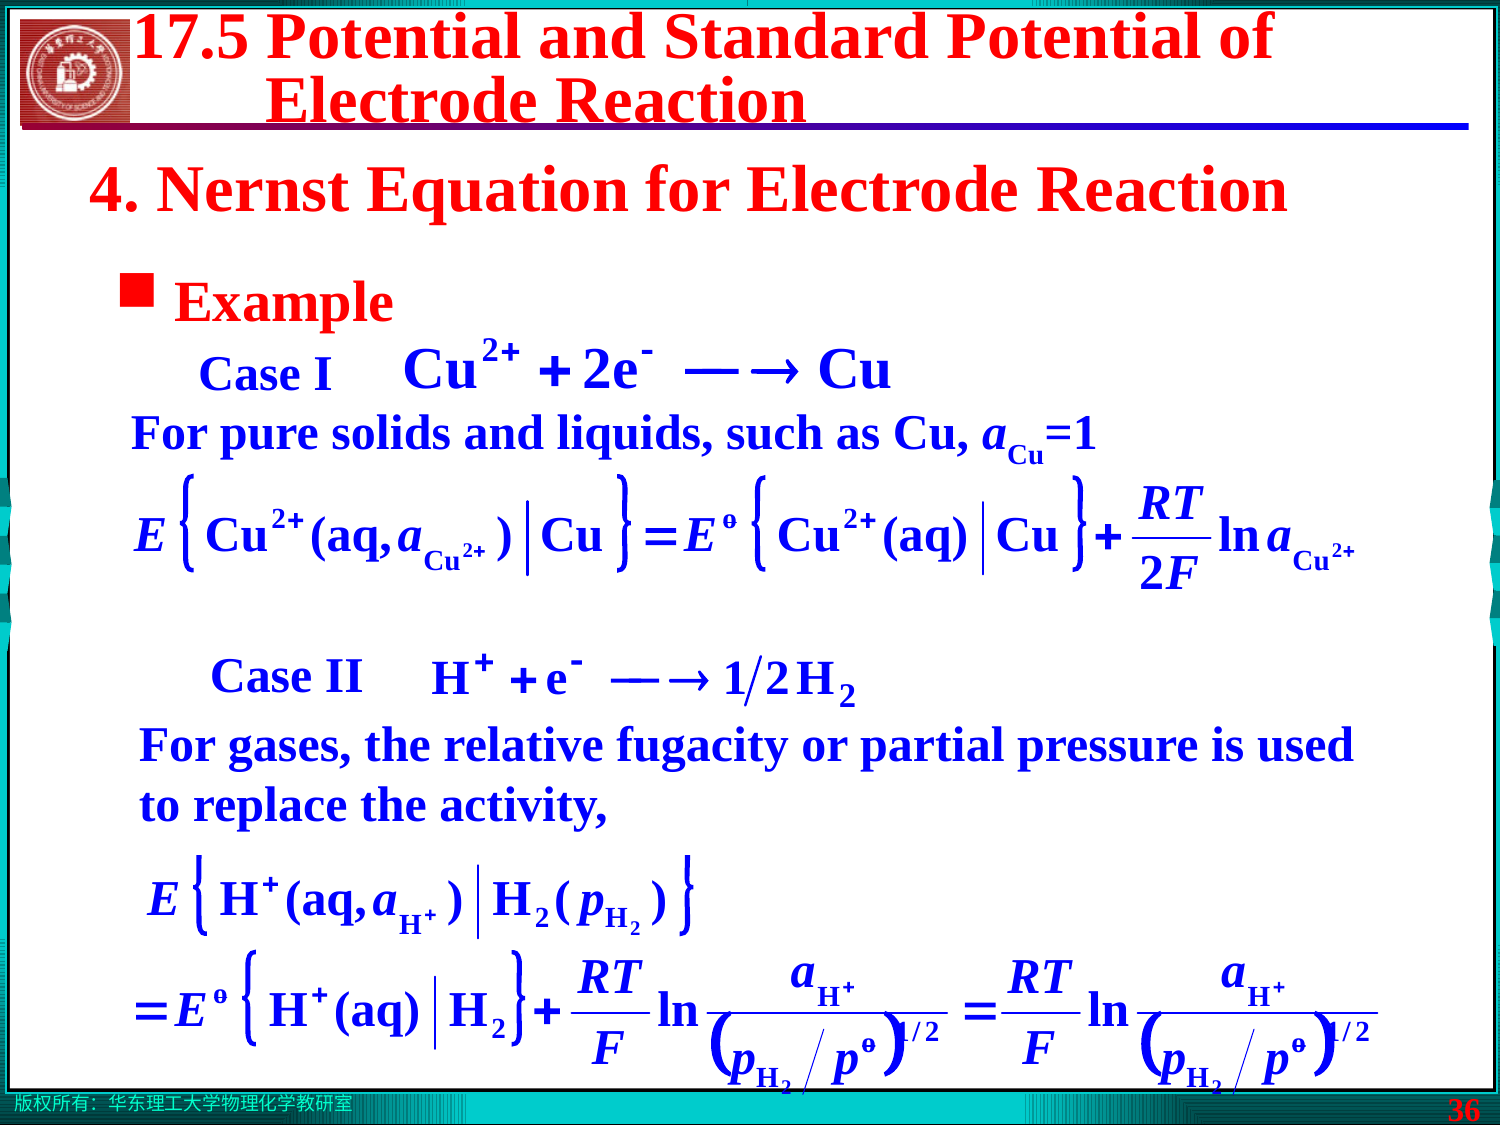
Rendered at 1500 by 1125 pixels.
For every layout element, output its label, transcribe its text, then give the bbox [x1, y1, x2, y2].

text_box For gases, the relative fugacity or partial pressure is used to replace the activity, [123, 704, 1424, 839]
text_box 4. Nernst Equation for Electrode Reaction [74, 137, 1306, 233]
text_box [395, 318, 904, 404]
text_box Example [100, 255, 410, 341]
text_box Case I [183, 333, 348, 408]
picture [20, 19, 118, 126]
text_box Case II [195, 635, 379, 704]
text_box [421, 630, 866, 720]
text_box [123, 854, 1388, 1106]
text_box 17.5 Potential and Standard Potential of Electrode Reaction [118, 0, 1500, 143]
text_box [123, 467, 1367, 602]
text_box For pure solids and liquids, such as Cu, aCu=1 [116, 391, 1126, 478]
